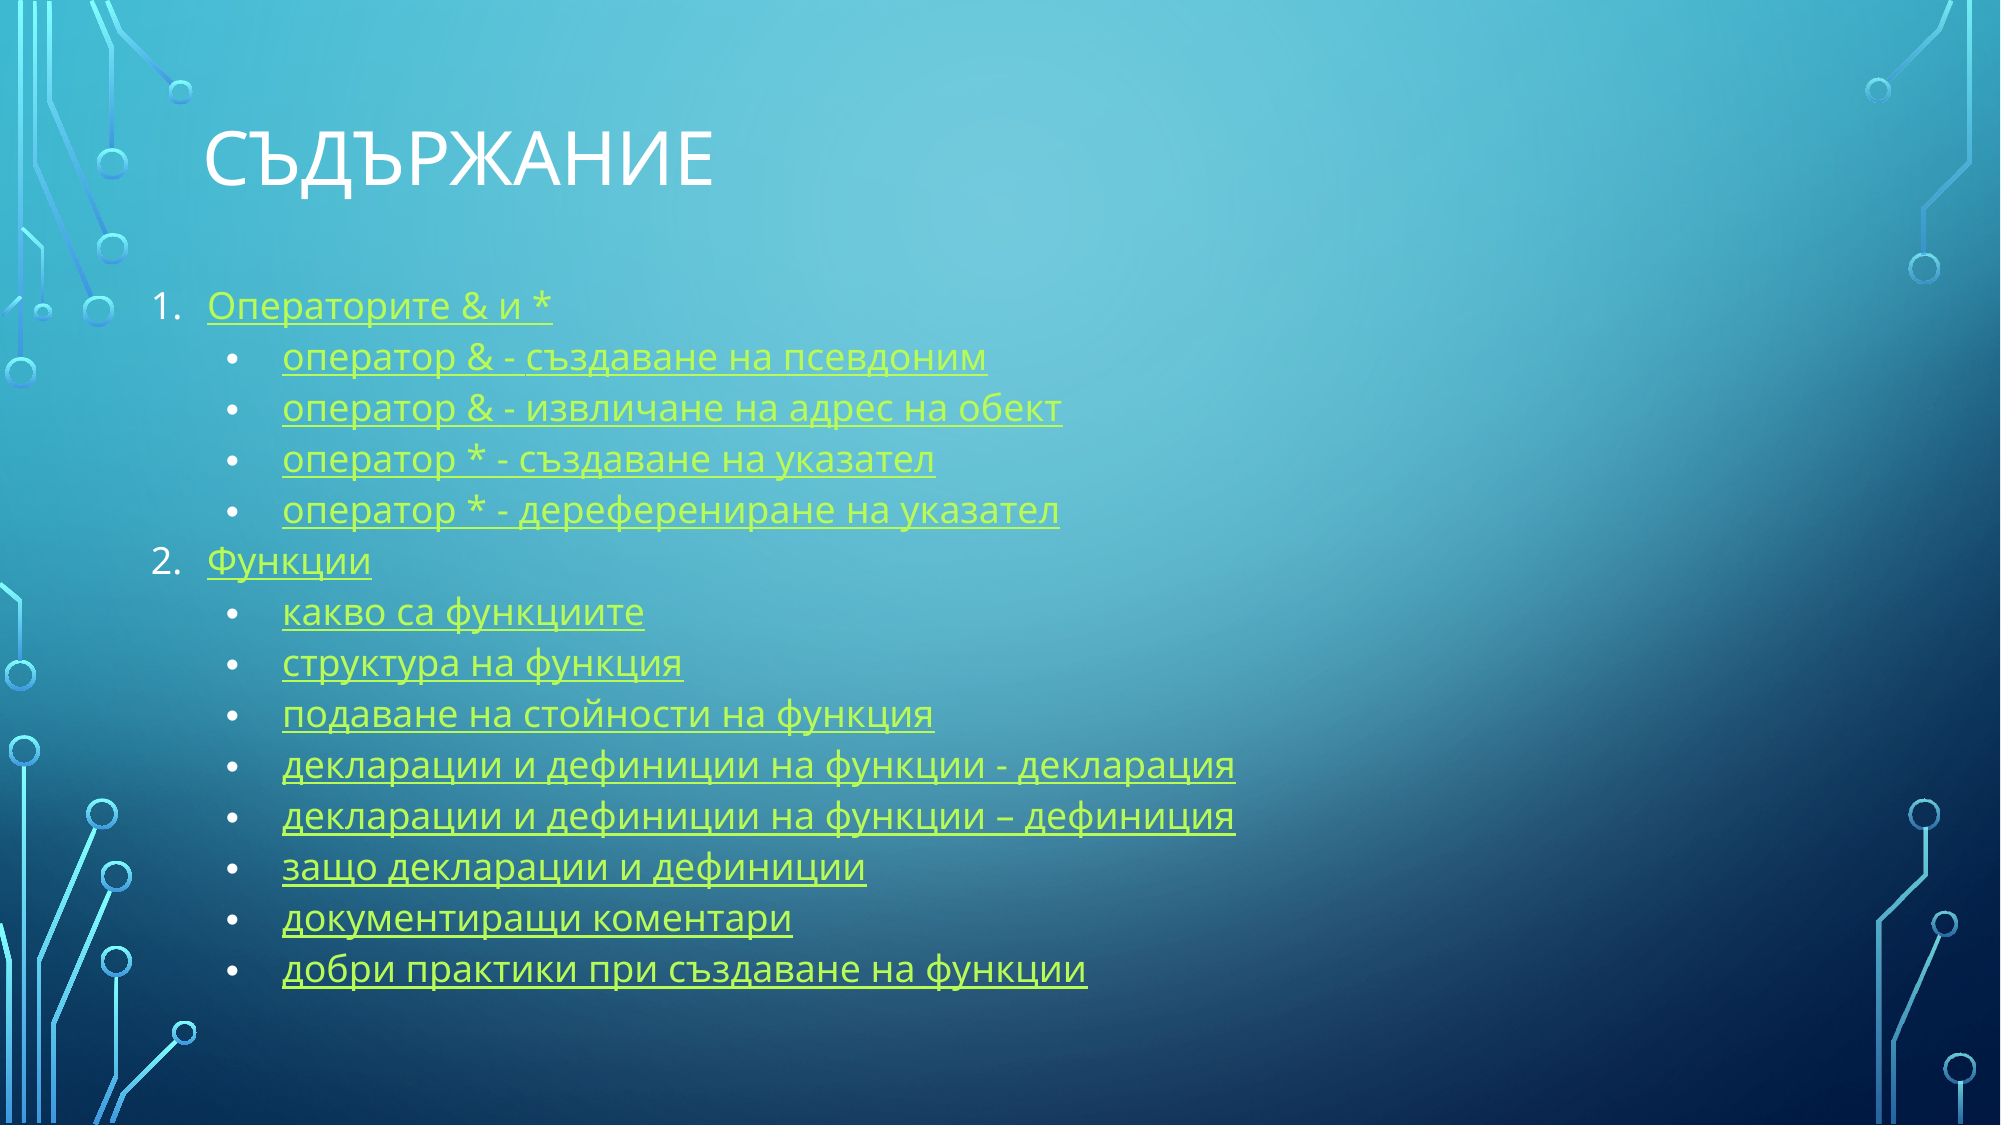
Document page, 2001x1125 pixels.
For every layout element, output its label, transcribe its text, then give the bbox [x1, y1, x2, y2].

title Съдържание [187, 101, 1813, 221]
text_box Операторите & и * оператор & - създаване на псевдоним оператор & - извличане на адрес на обект оператор * - създаване на указател оператор * - дереферениране на указател Функции какво са функциите структура на функция подаване на стойности на функция декларации и дефиниции на функции - декларация декларации и дефиниции на функции – дефиниция защо декларации и дефиниции документиращи коментари добри практики при създаване на функции [136, 274, 1776, 1094]
